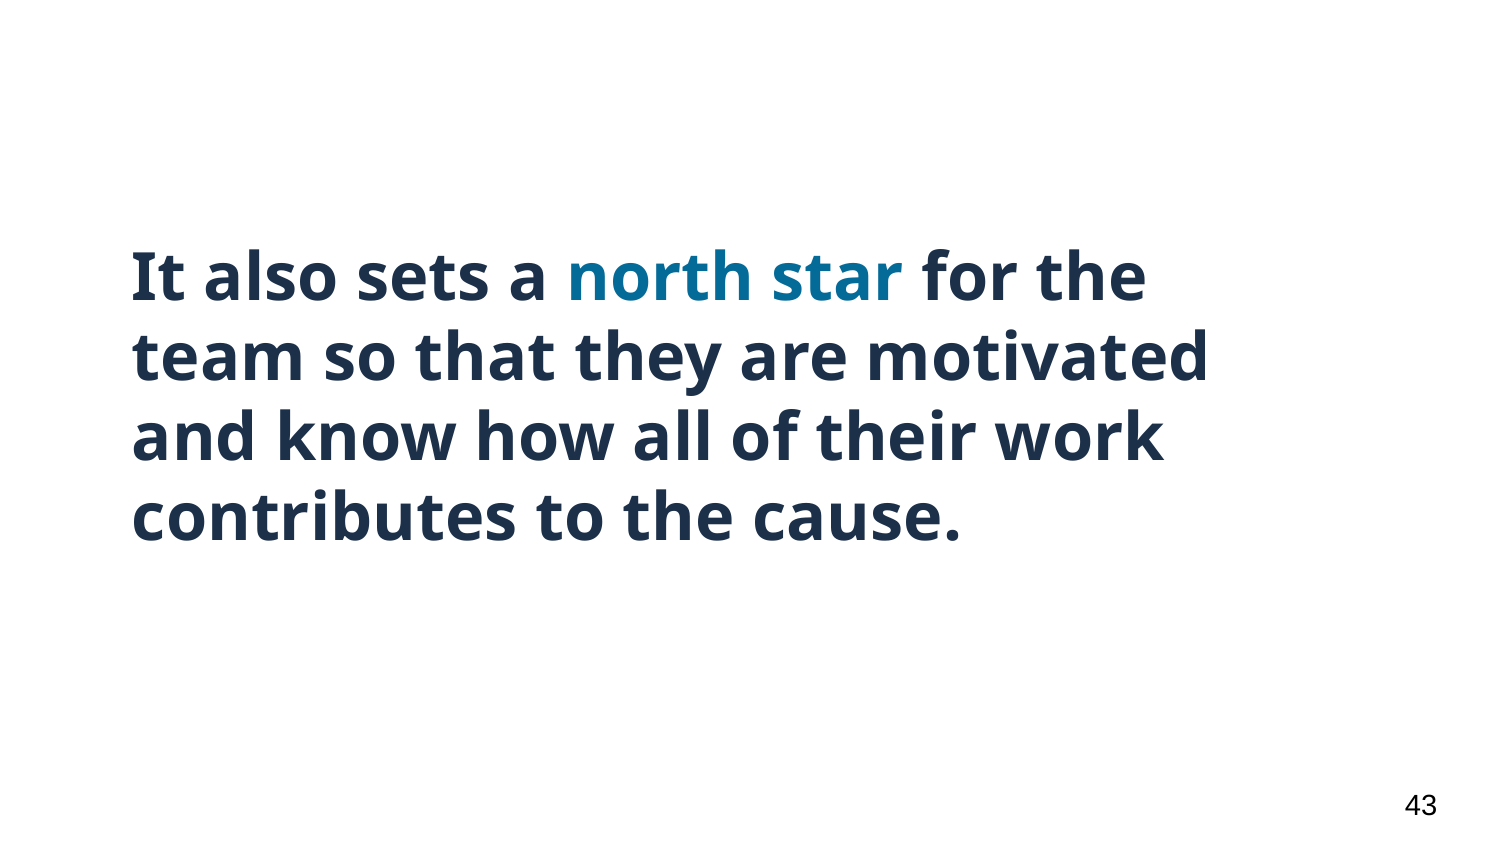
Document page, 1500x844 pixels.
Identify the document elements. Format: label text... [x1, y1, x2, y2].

title It also sets a north star for the team so that they are motivated and know how all of their work contributes to the cause. [116, 87, 1329, 701]
slide_number ‹#› [1389, 781, 1480, 825]
